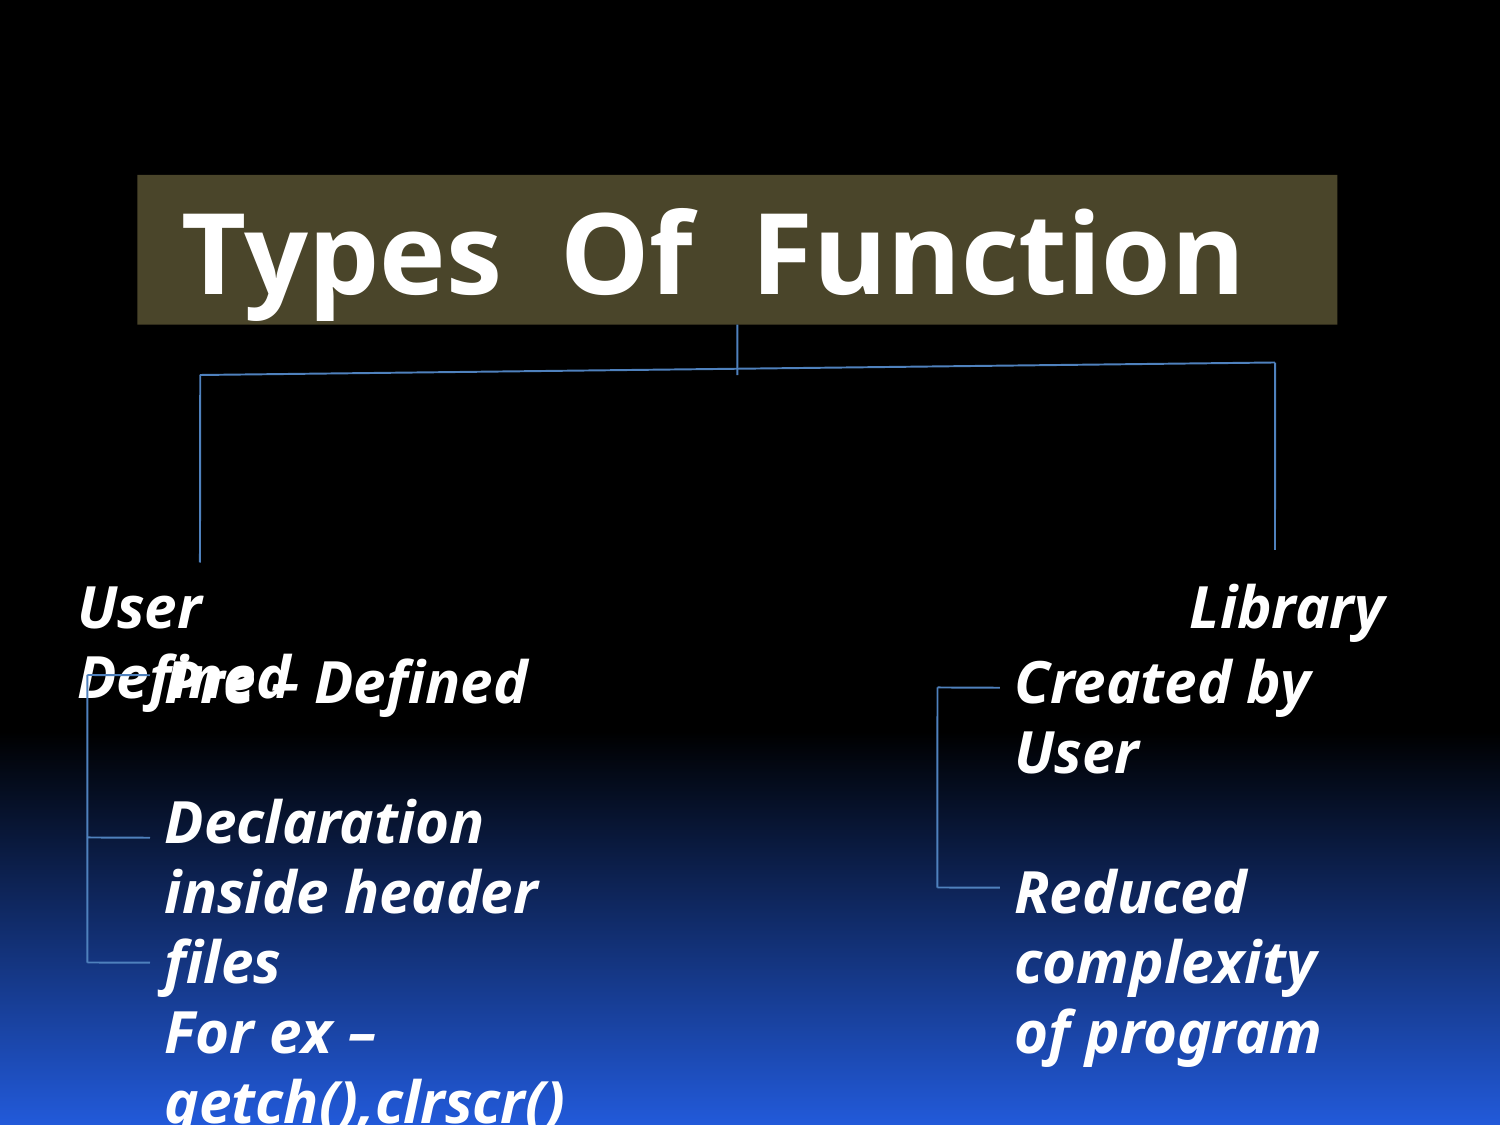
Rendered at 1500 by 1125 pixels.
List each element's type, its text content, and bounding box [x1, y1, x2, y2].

text_box Library [1174, 562, 1463, 648]
text_box Types Of Function [137, 174, 1338, 325]
text_box Created by User Reduced complexity of program [999, 637, 1363, 1073]
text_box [199, 361, 1276, 376]
text_box Pre – Defined Declaration inside header files For ex – getch(),clrscr() etc. [149, 637, 663, 1125]
text_box User Defined [62, 562, 413, 718]
